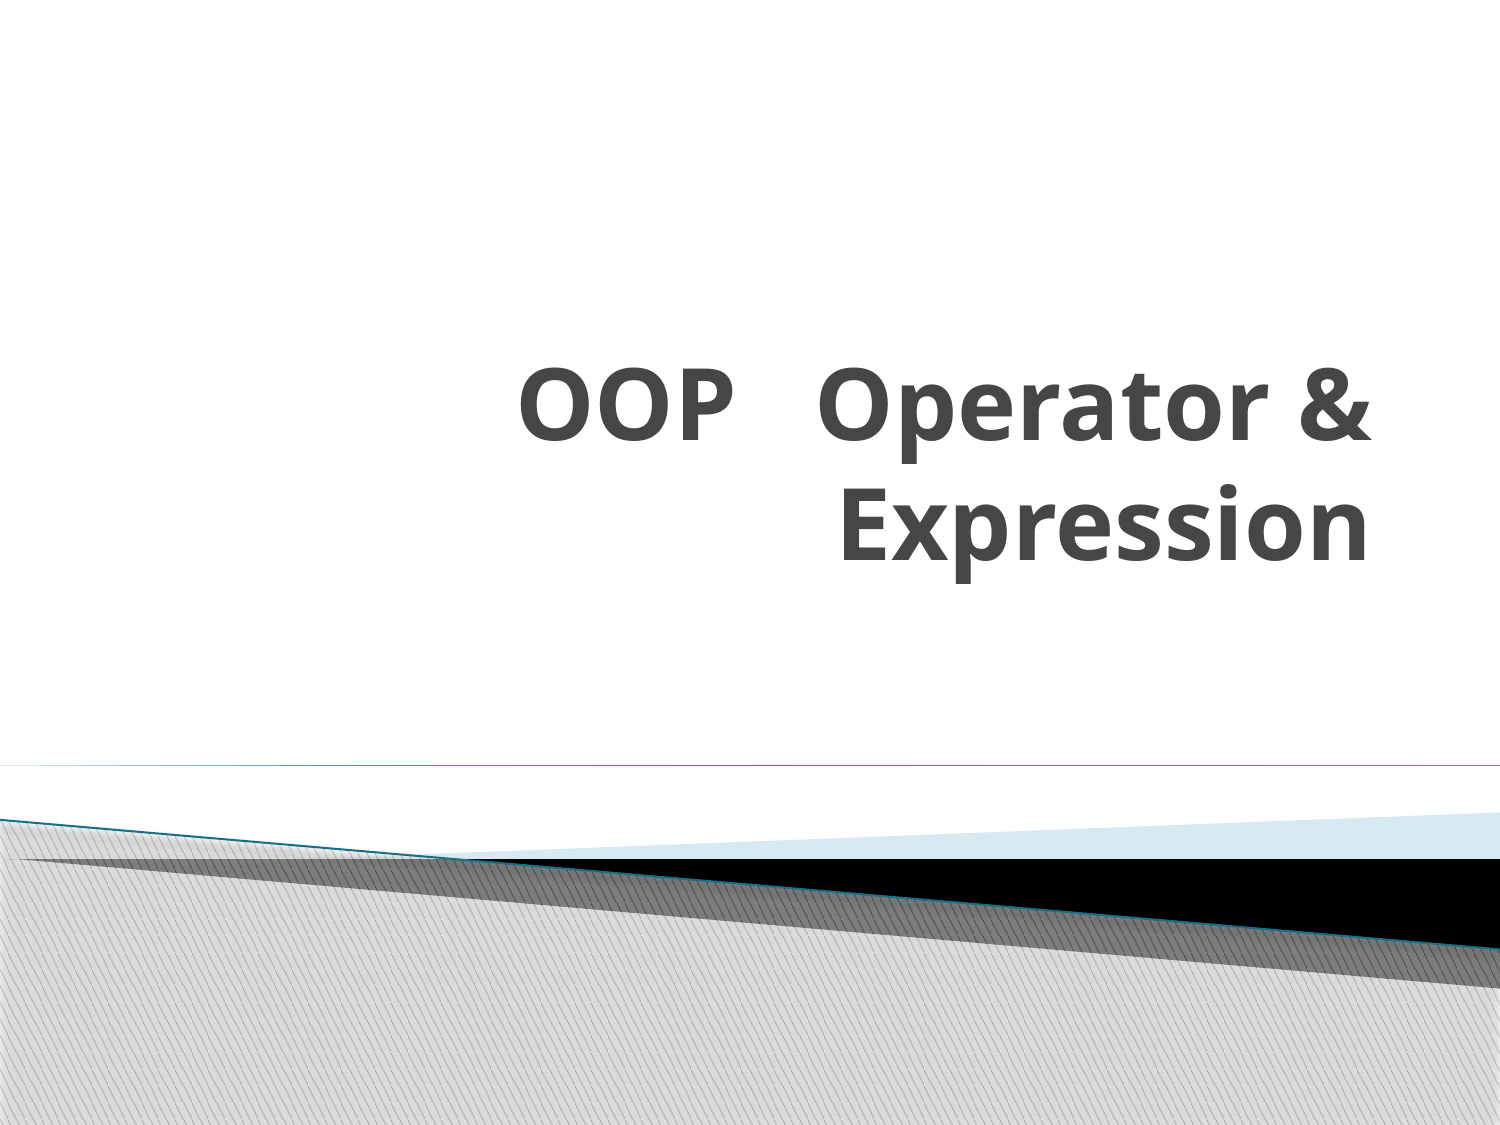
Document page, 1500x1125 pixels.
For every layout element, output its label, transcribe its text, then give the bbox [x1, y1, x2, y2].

title OOP Operator & Expression [112, 287, 1388, 588]
picture [5, 859, 1500, 989]
